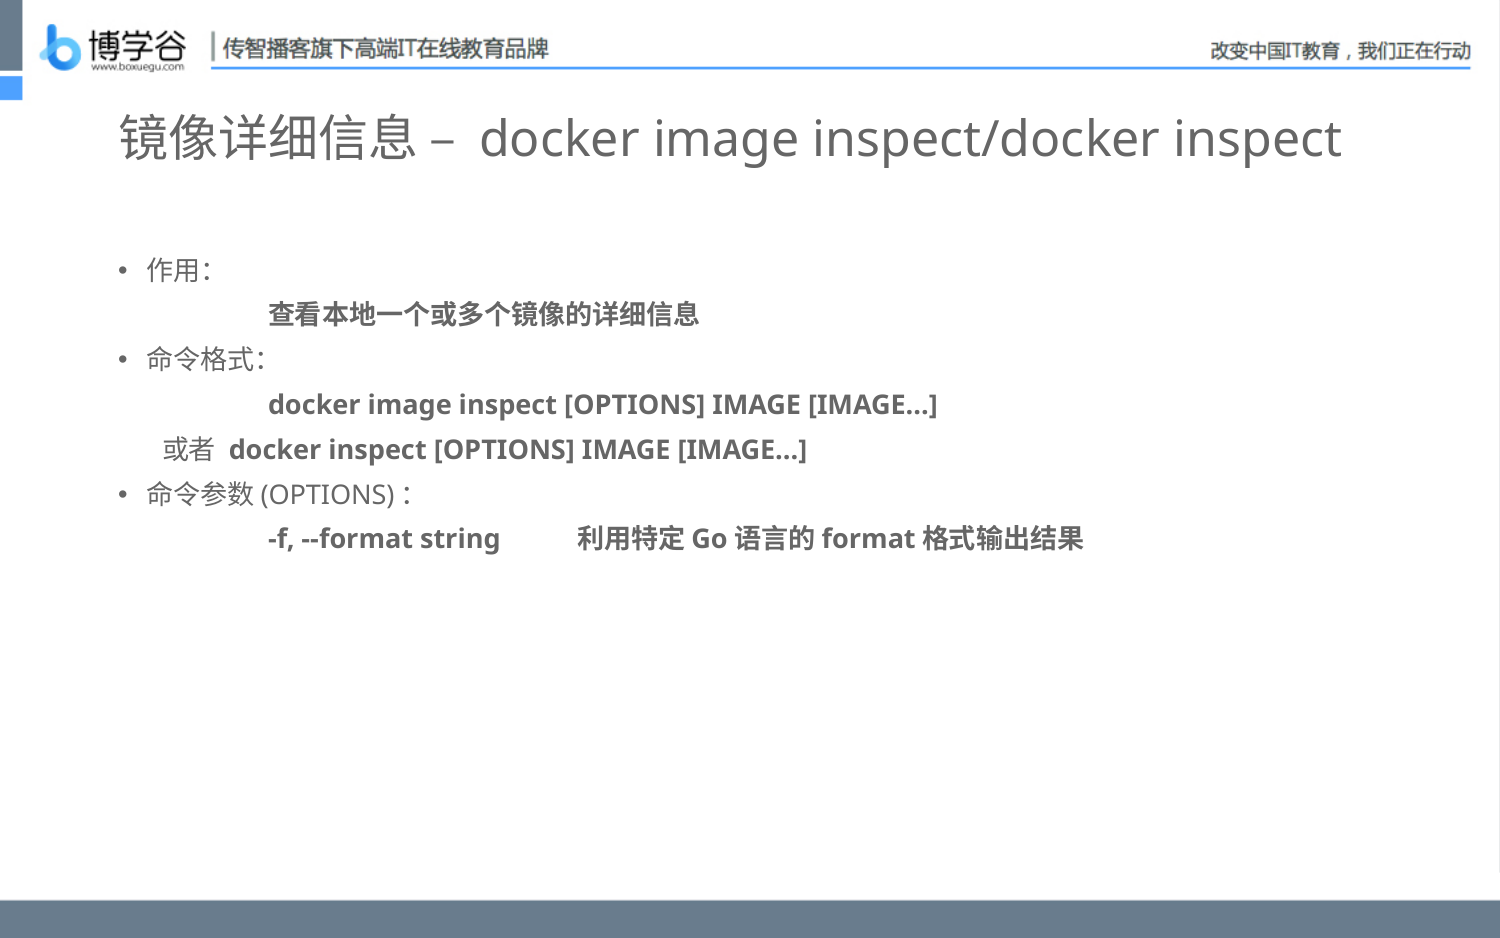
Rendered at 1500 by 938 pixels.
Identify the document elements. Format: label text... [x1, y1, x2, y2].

title 镜像详细信息 – docker image inspect/docker inspect [103, 49, 1397, 232]
list 作用： 查看本地一个或多个镜像的详细信息 命令格式： docker image inspect [OPTIONS] IMAGE [IMAGE...] 或者 docker inspect [OPTIONS] IMAGE [IMAGE...] 命令参数(OPTIONS)： -f, --format string 利用特定Go语言的format格式输出结果 [103, 249, 1397, 895]
picture [0, 0, 1500, 938]
